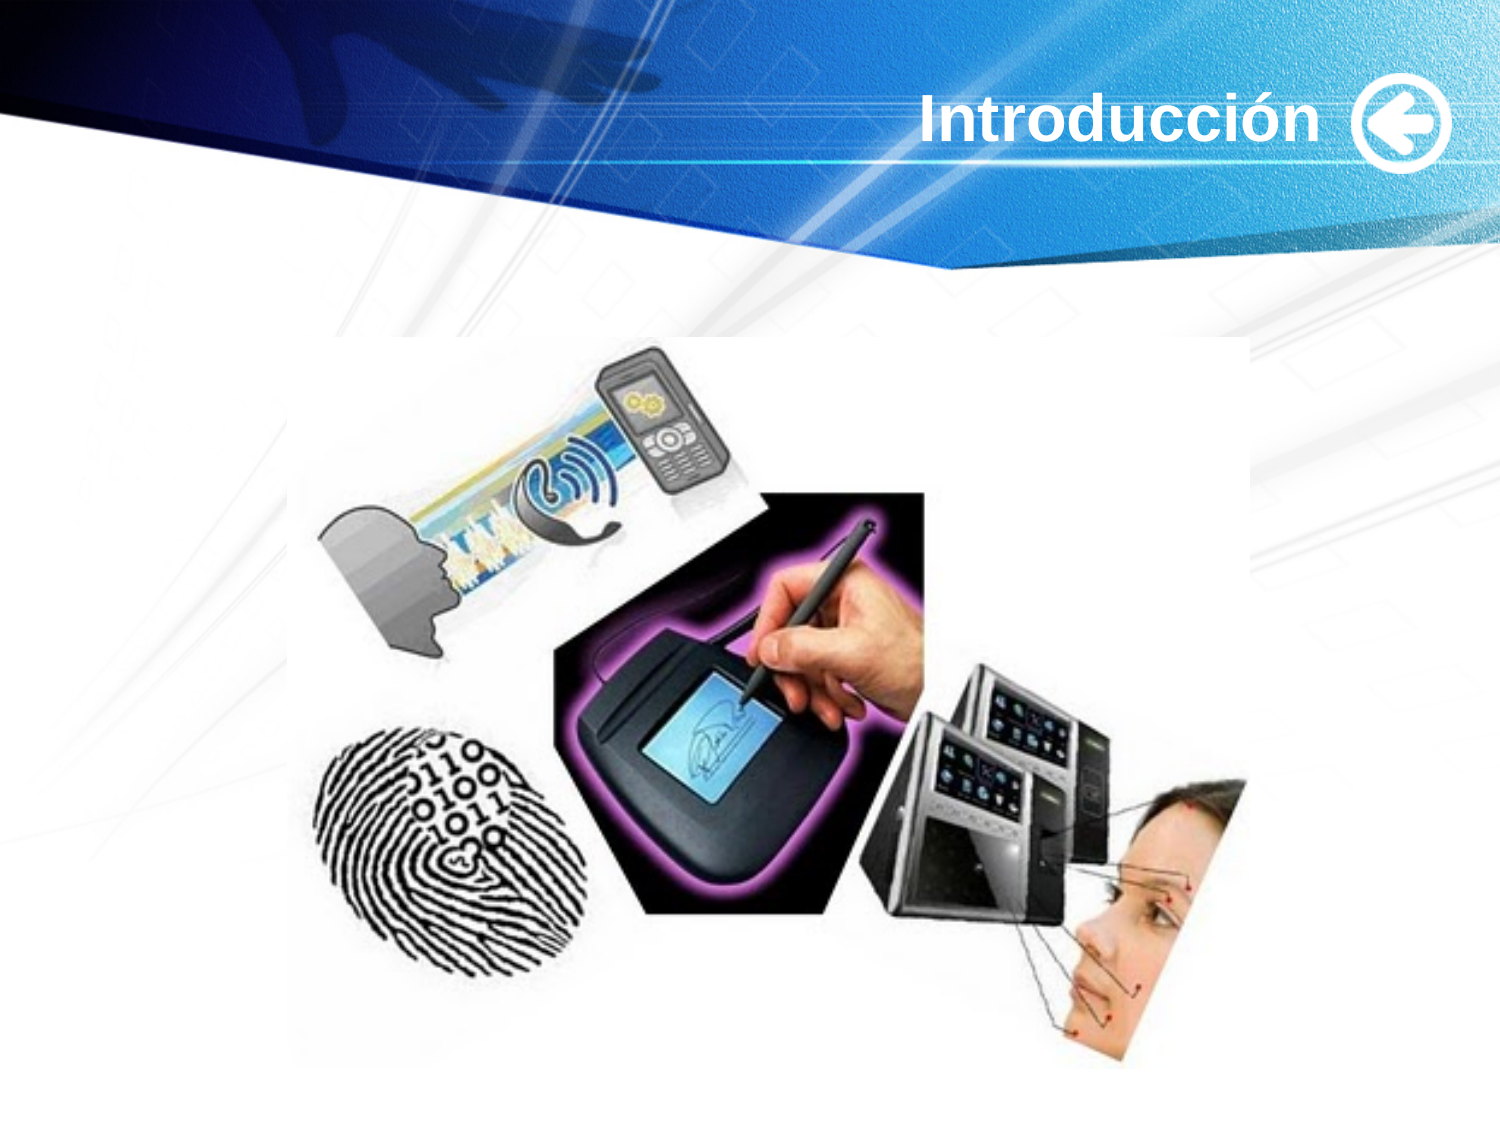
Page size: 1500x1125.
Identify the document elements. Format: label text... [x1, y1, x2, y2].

title Introducción [174, 75, 1338, 155]
picture [0, 0, 1500, 1125]
